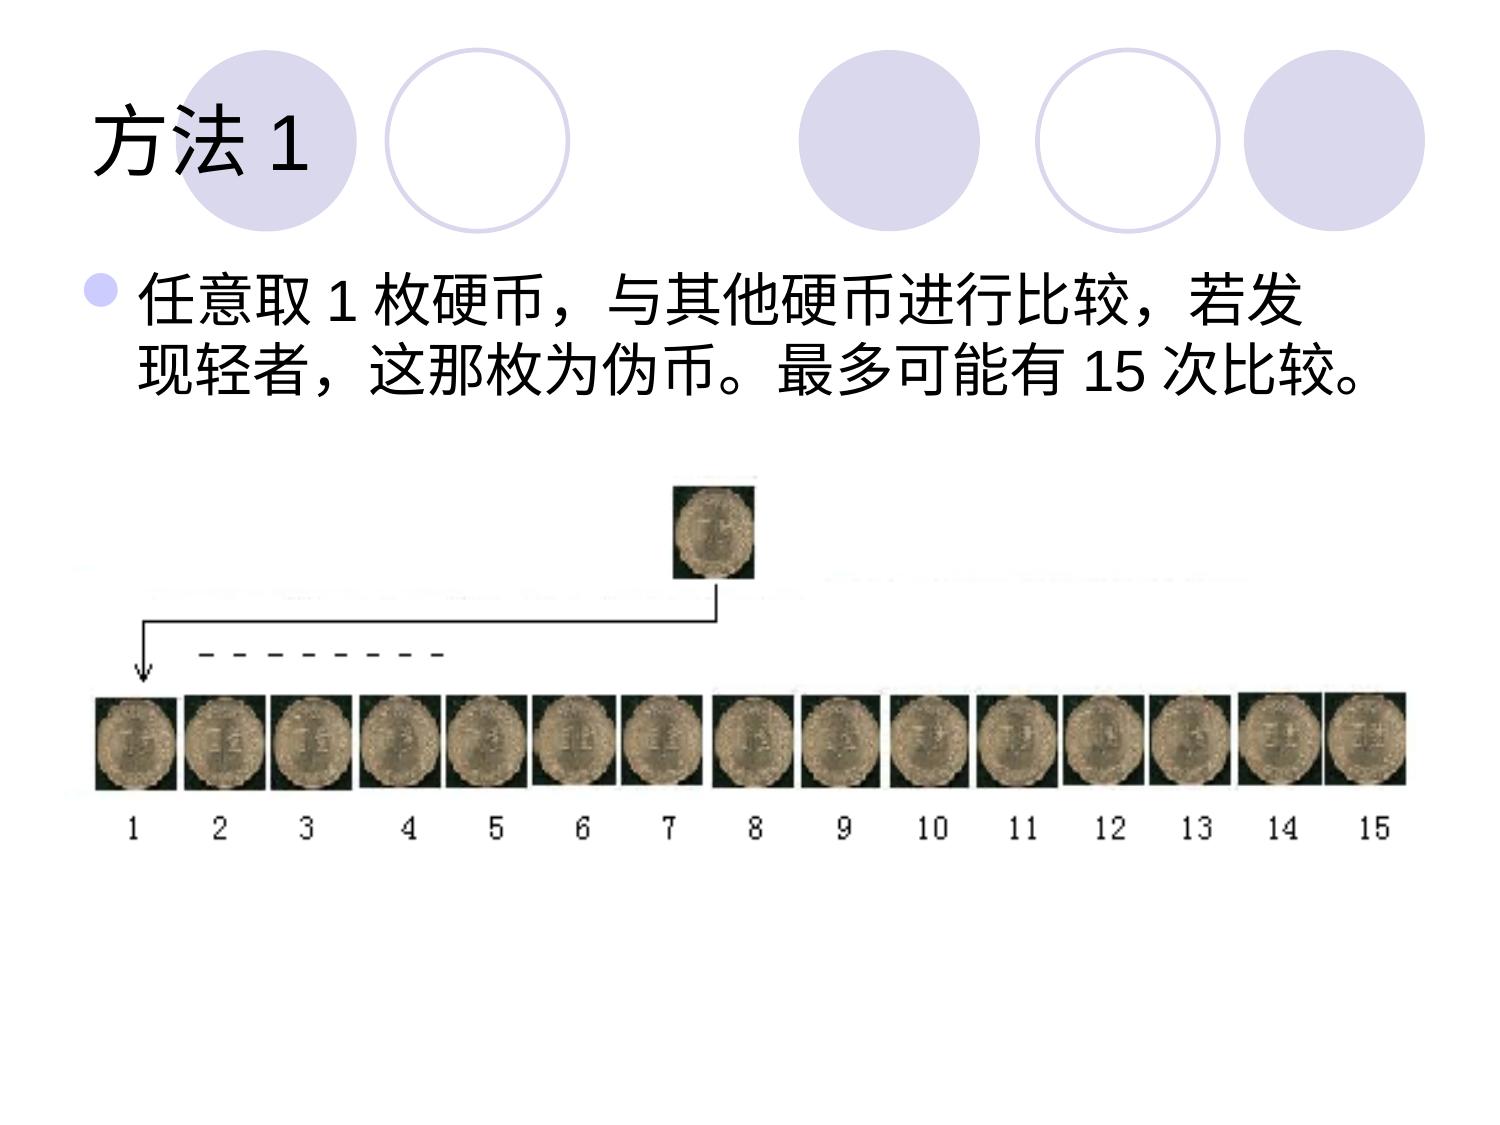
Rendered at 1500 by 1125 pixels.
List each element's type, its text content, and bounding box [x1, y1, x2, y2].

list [64, 455, 1424, 866]
title 方法1 [75, 45, 1425, 233]
list 任意取1枚硬币，与其他硬币进行比较，若发现轻者，这那枚为伪币。最多可能有15次比较。 [64, 255, 1365, 455]
